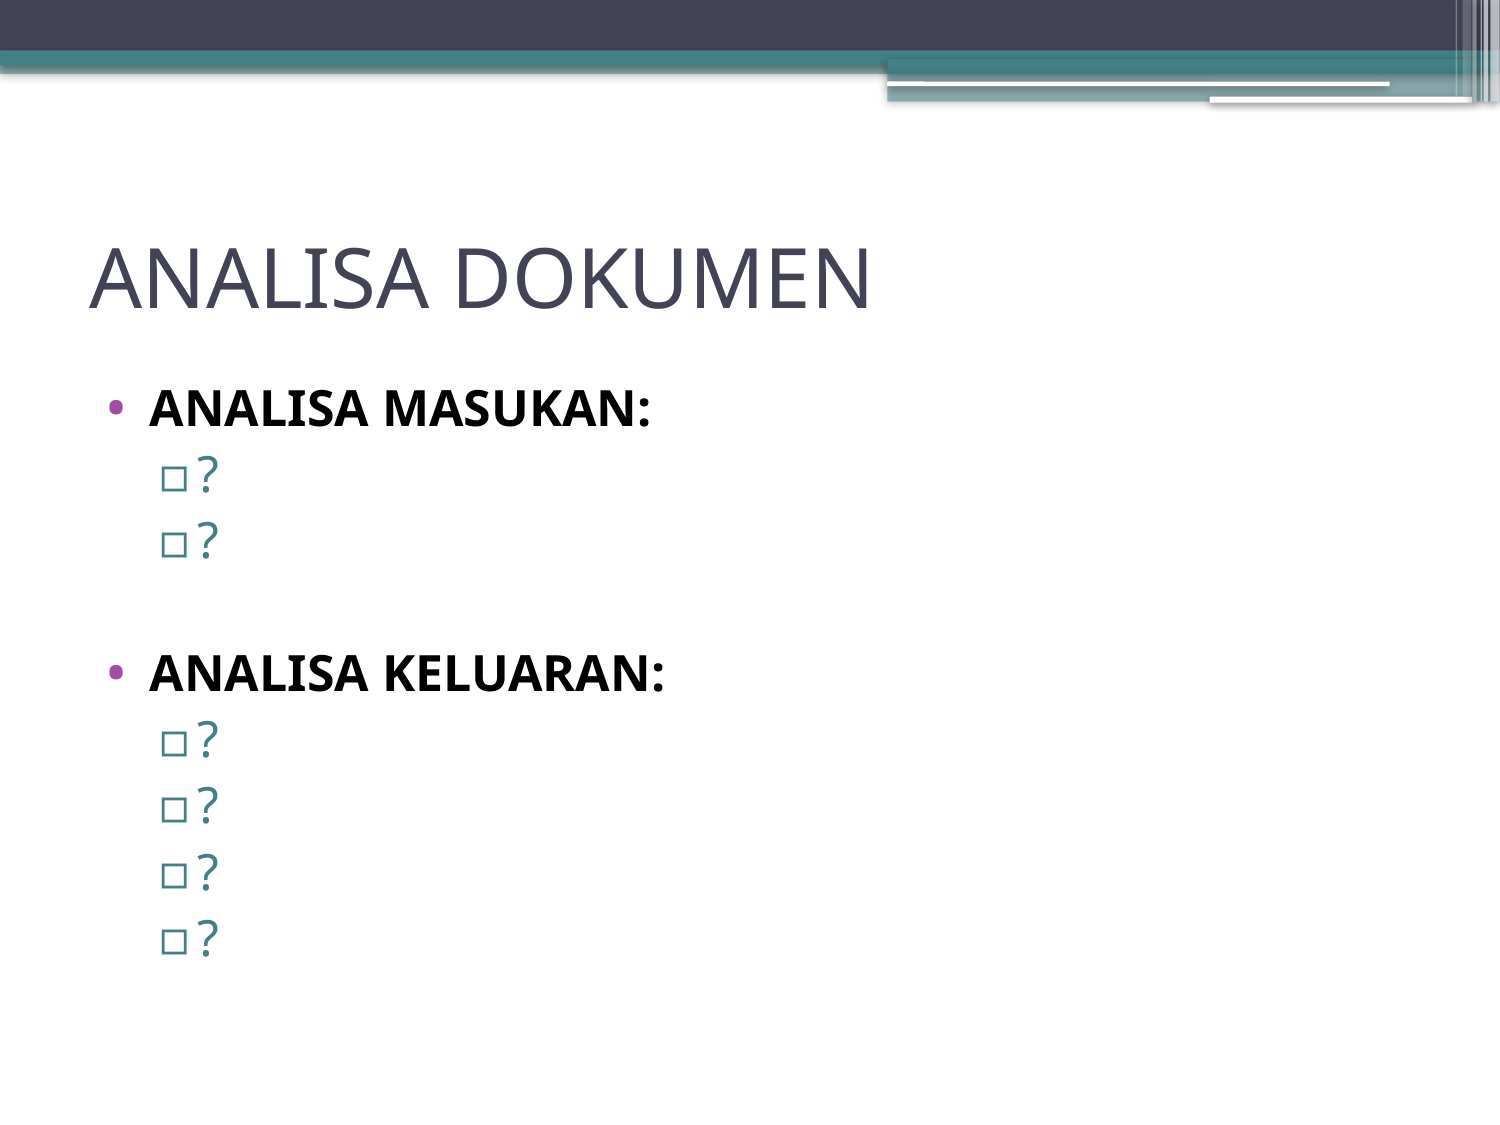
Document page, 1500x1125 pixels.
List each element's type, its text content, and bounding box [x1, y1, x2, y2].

title ANALISA DOKUMEN [75, 187, 1425, 363]
list ANALISA MASUKAN: ? ? ANALISA KELUARAN: ? ? ? ? [75, 368, 1425, 1079]
